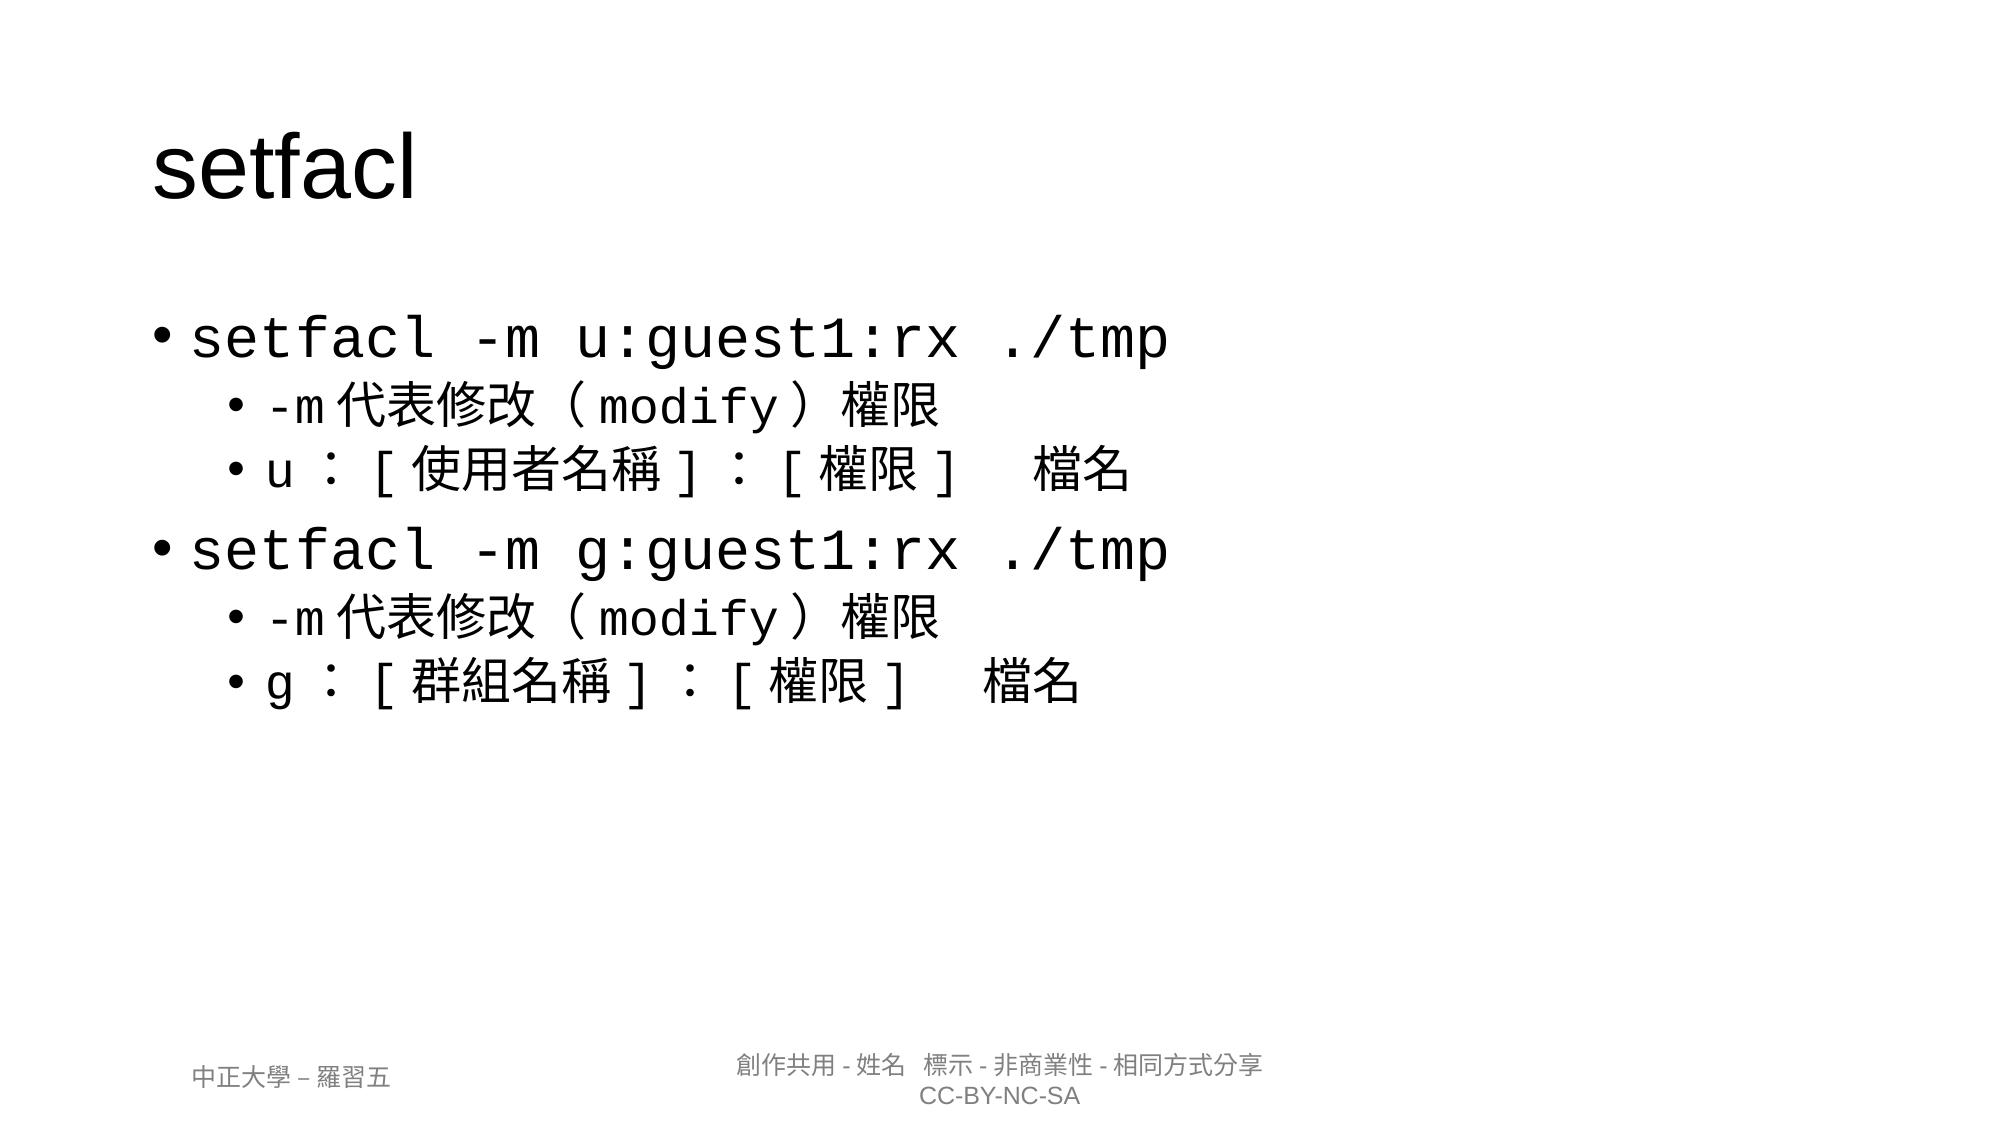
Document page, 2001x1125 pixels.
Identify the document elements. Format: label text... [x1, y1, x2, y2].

text_box setfacl [137, 59, 1863, 278]
text_box setfacl -m u:guest1:rx ./tmp -m代表修改（modify）權限 u：[使用者名稱]：[權限] 檔名 setfacl -m g:guest1:rx ./tmp -m代表修改（modify）權限 g：[群組名稱]：[權限] 檔名 [137, 299, 1863, 1014]
